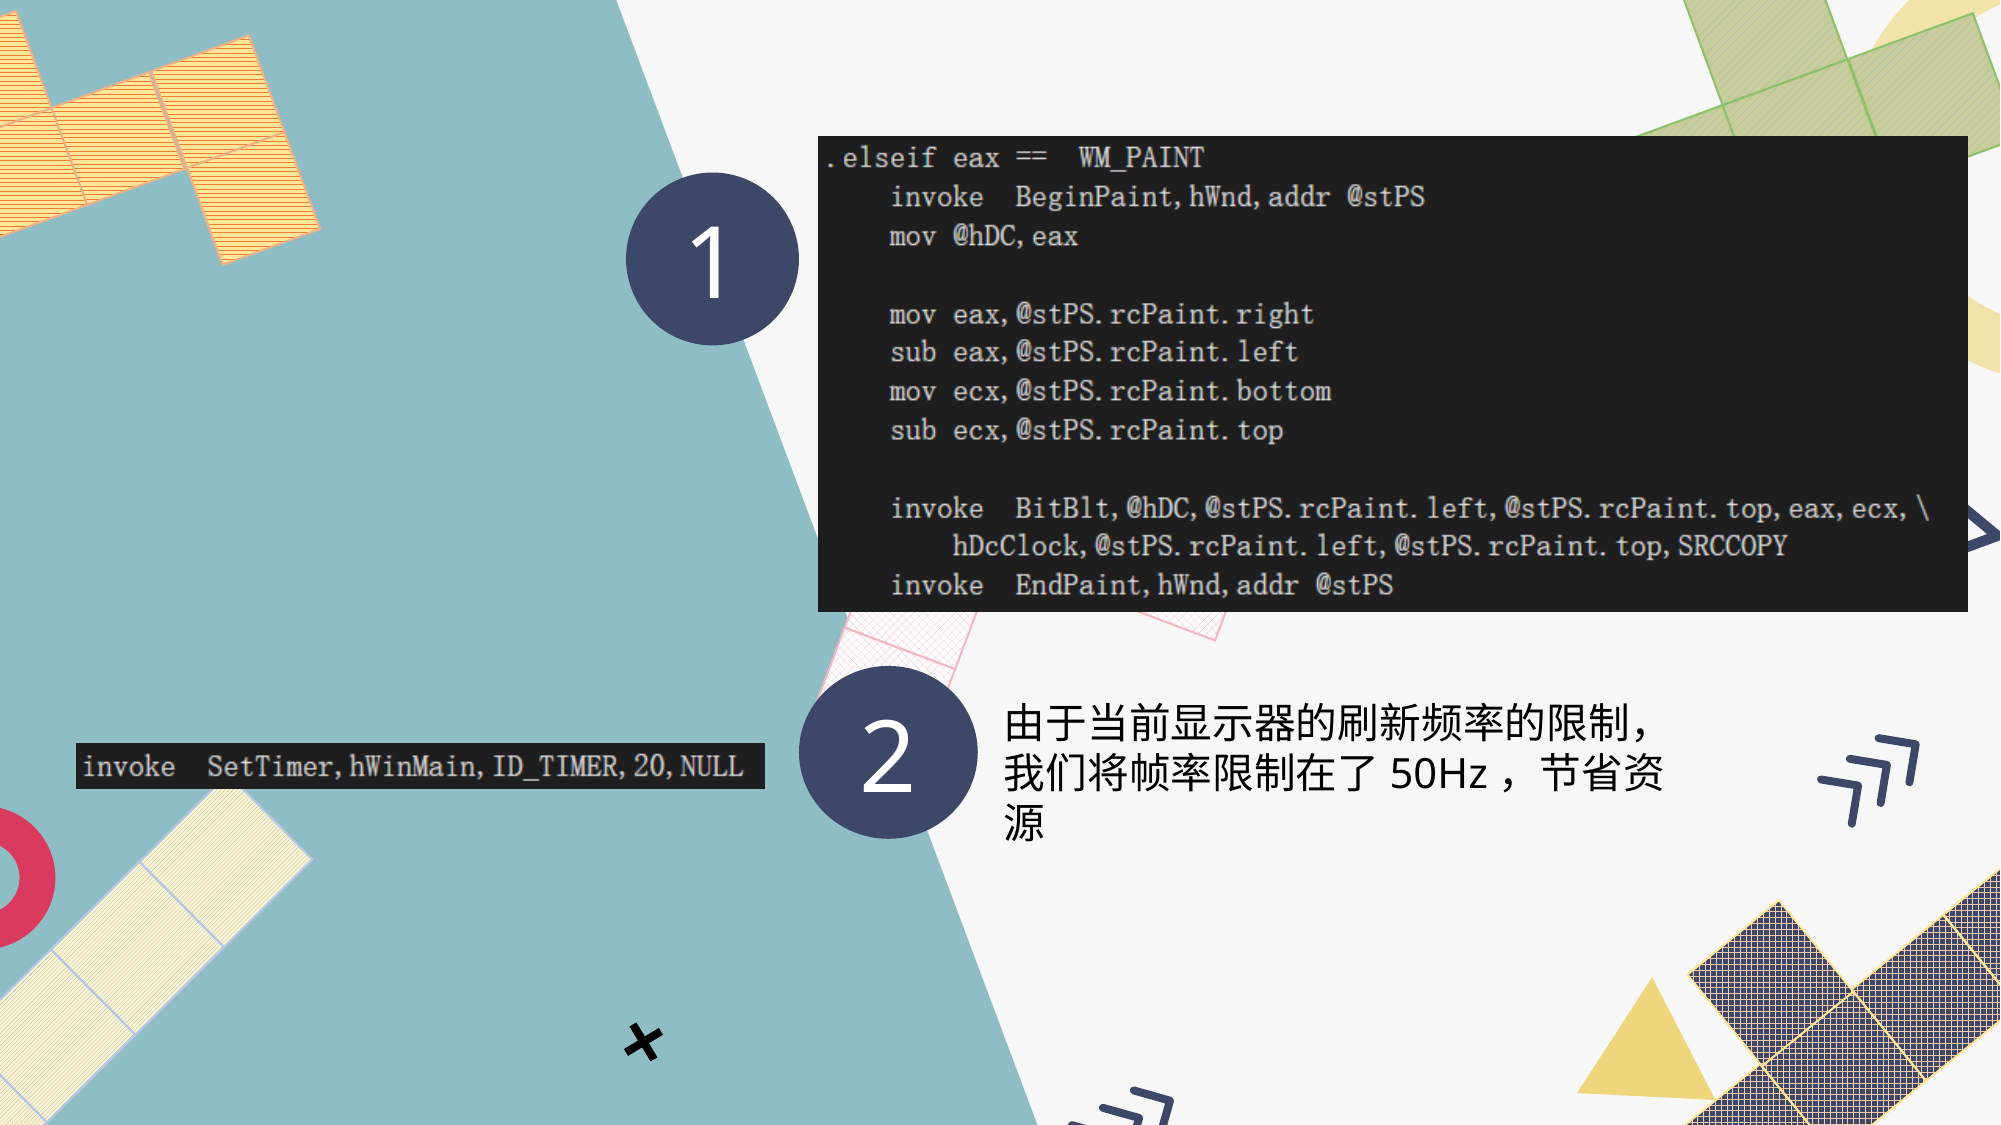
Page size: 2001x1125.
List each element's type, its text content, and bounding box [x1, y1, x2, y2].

text_box [0, 806, 57, 931]
picture [76, 743, 765, 789]
text_box [1820, 778, 1859, 825]
picture [818, 136, 1968, 612]
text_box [1616, 873, 2000, 1107]
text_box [0, 0, 277, 293]
text_box 1 [626, 172, 799, 346]
text_box [0, 0, 1039, 1125]
text_box [1575, 1031, 1616, 1097]
text_box [1848, 757, 1888, 804]
text_box [1877, 737, 1917, 784]
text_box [0, 931, 343, 1053]
text_box [1968, 510, 2000, 548]
text_box [622, 1021, 665, 1063]
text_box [852, 612, 1207, 665]
text_box [1102, 1106, 1140, 1125]
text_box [1608, 0, 2000, 343]
text_box [1133, 1089, 1171, 1125]
text_box [1968, 343, 2000, 375]
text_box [798, 665, 1705, 857]
